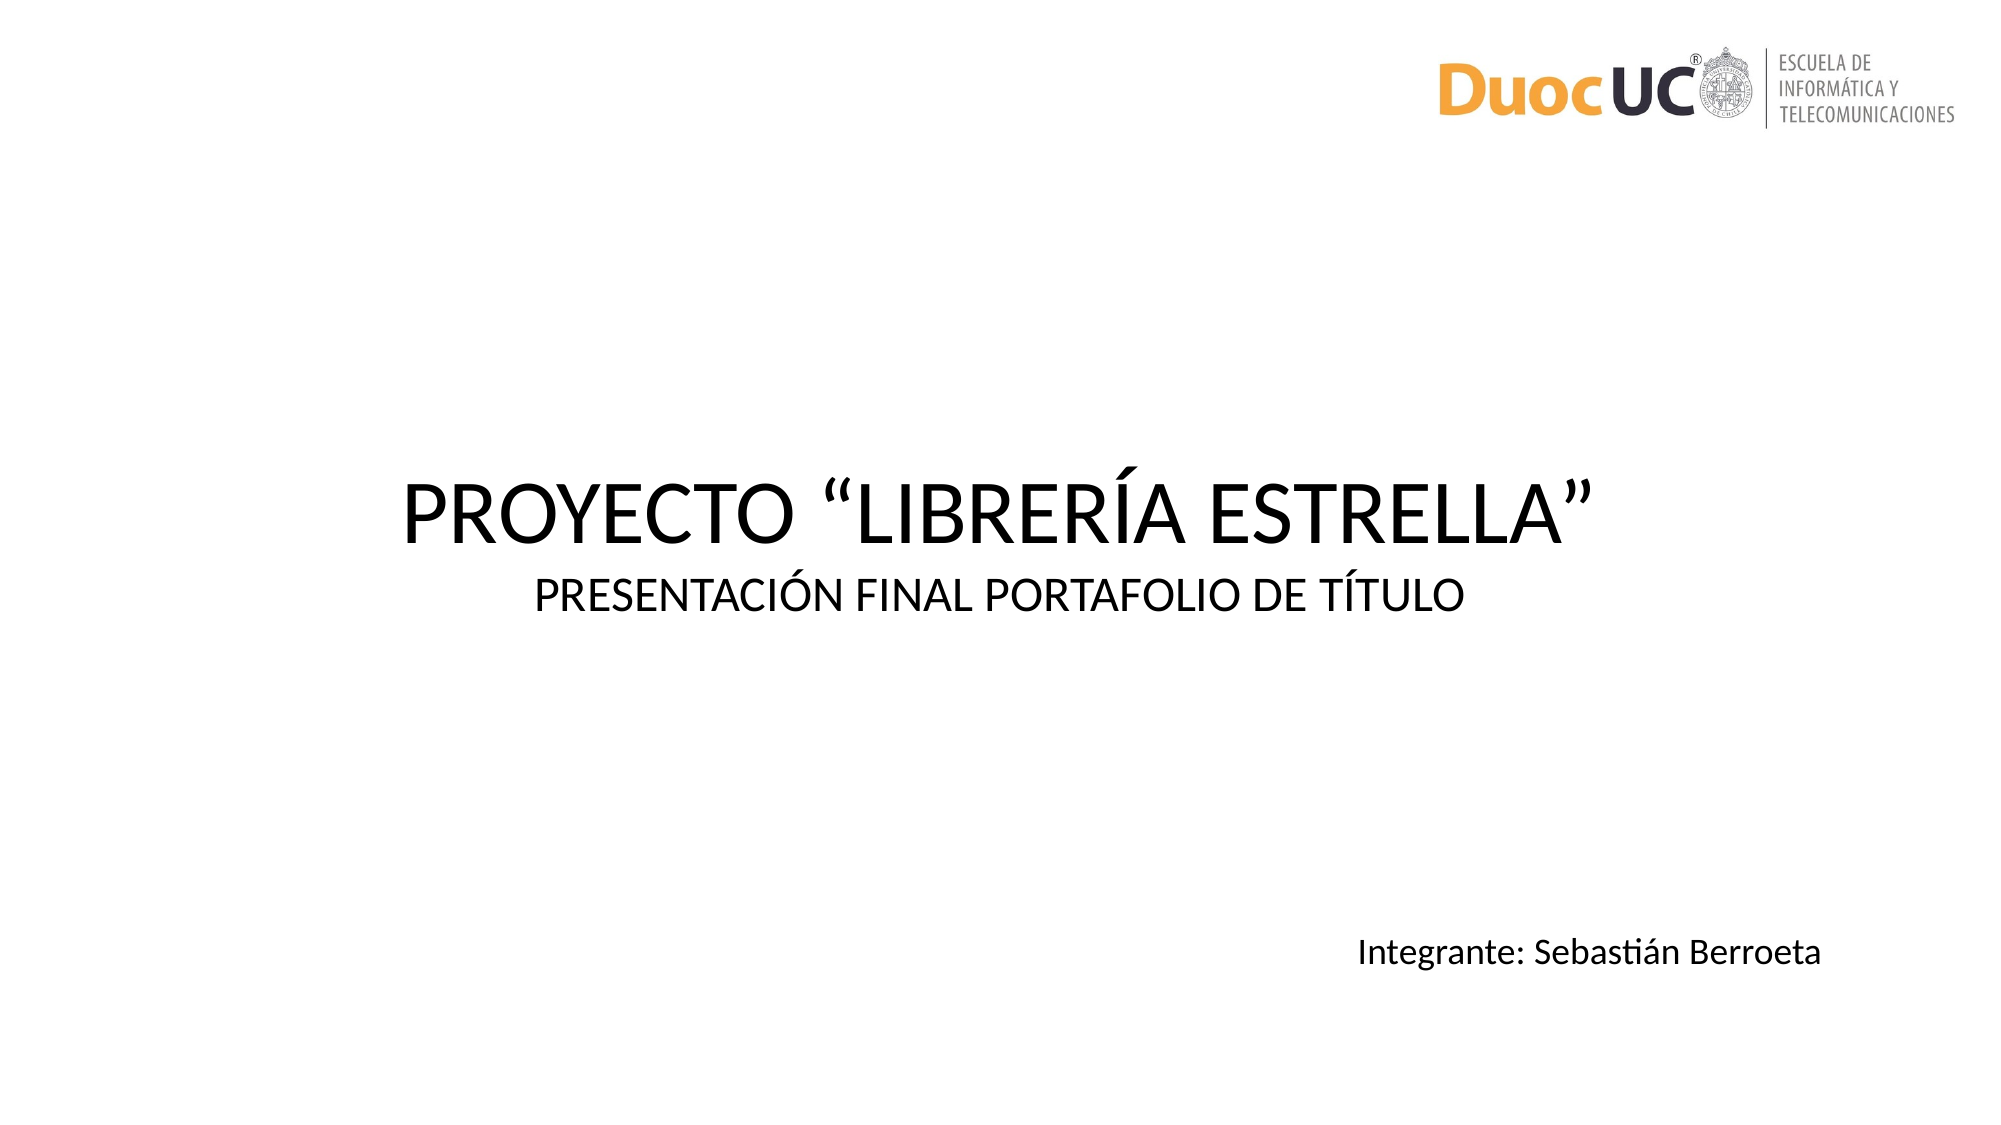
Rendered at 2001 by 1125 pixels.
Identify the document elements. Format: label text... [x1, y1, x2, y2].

text_box Integrante: Sebastián Berroeta [1342, 912, 1955, 1042]
picture [1438, 33, 1955, 164]
text_box PROYECTO “LIBRERÍA ESTRELLA” PRESENTACIÓN FINAL PORTAFOLIO DE TÍTULO [0, 444, 2000, 630]
